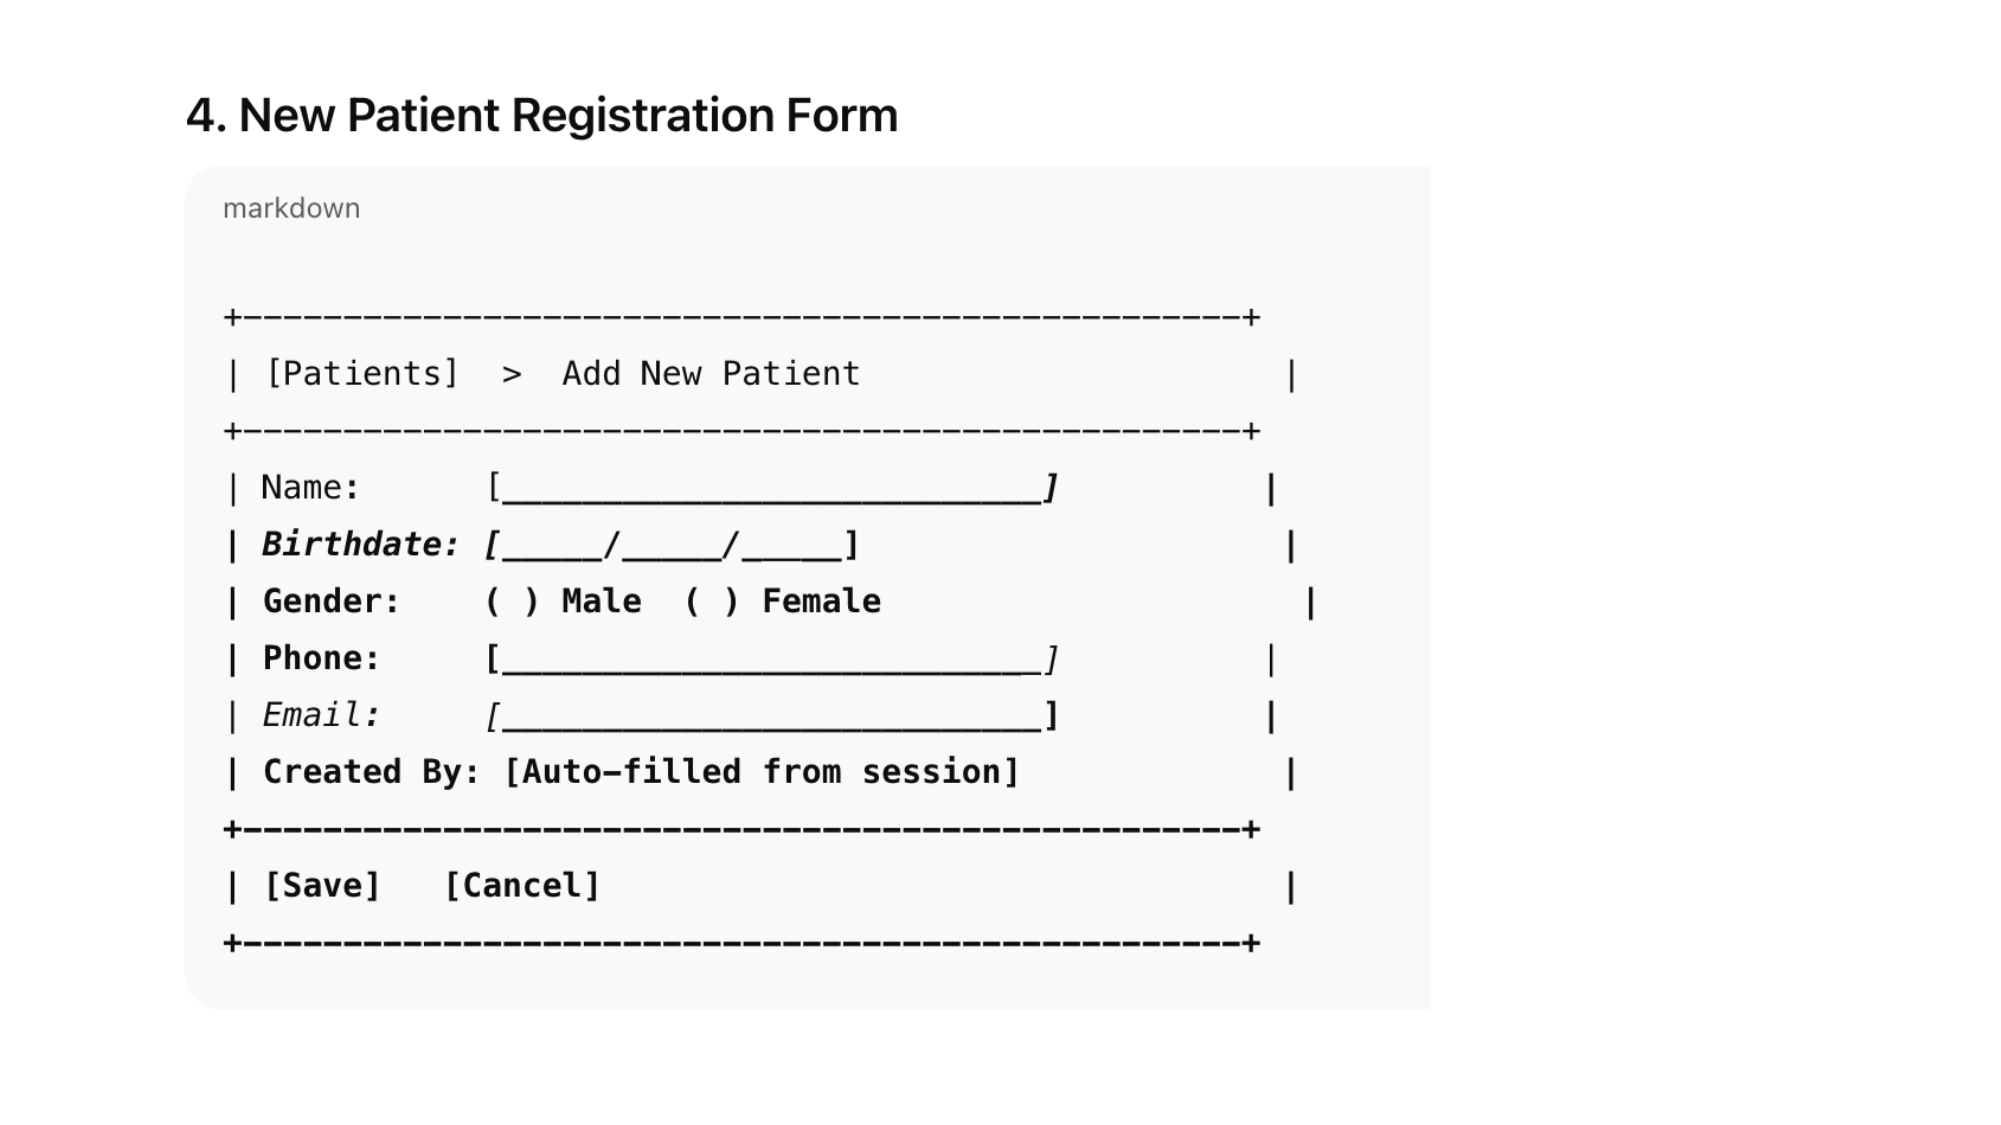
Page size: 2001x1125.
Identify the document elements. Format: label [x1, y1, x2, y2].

list [153, 59, 1431, 1060]
